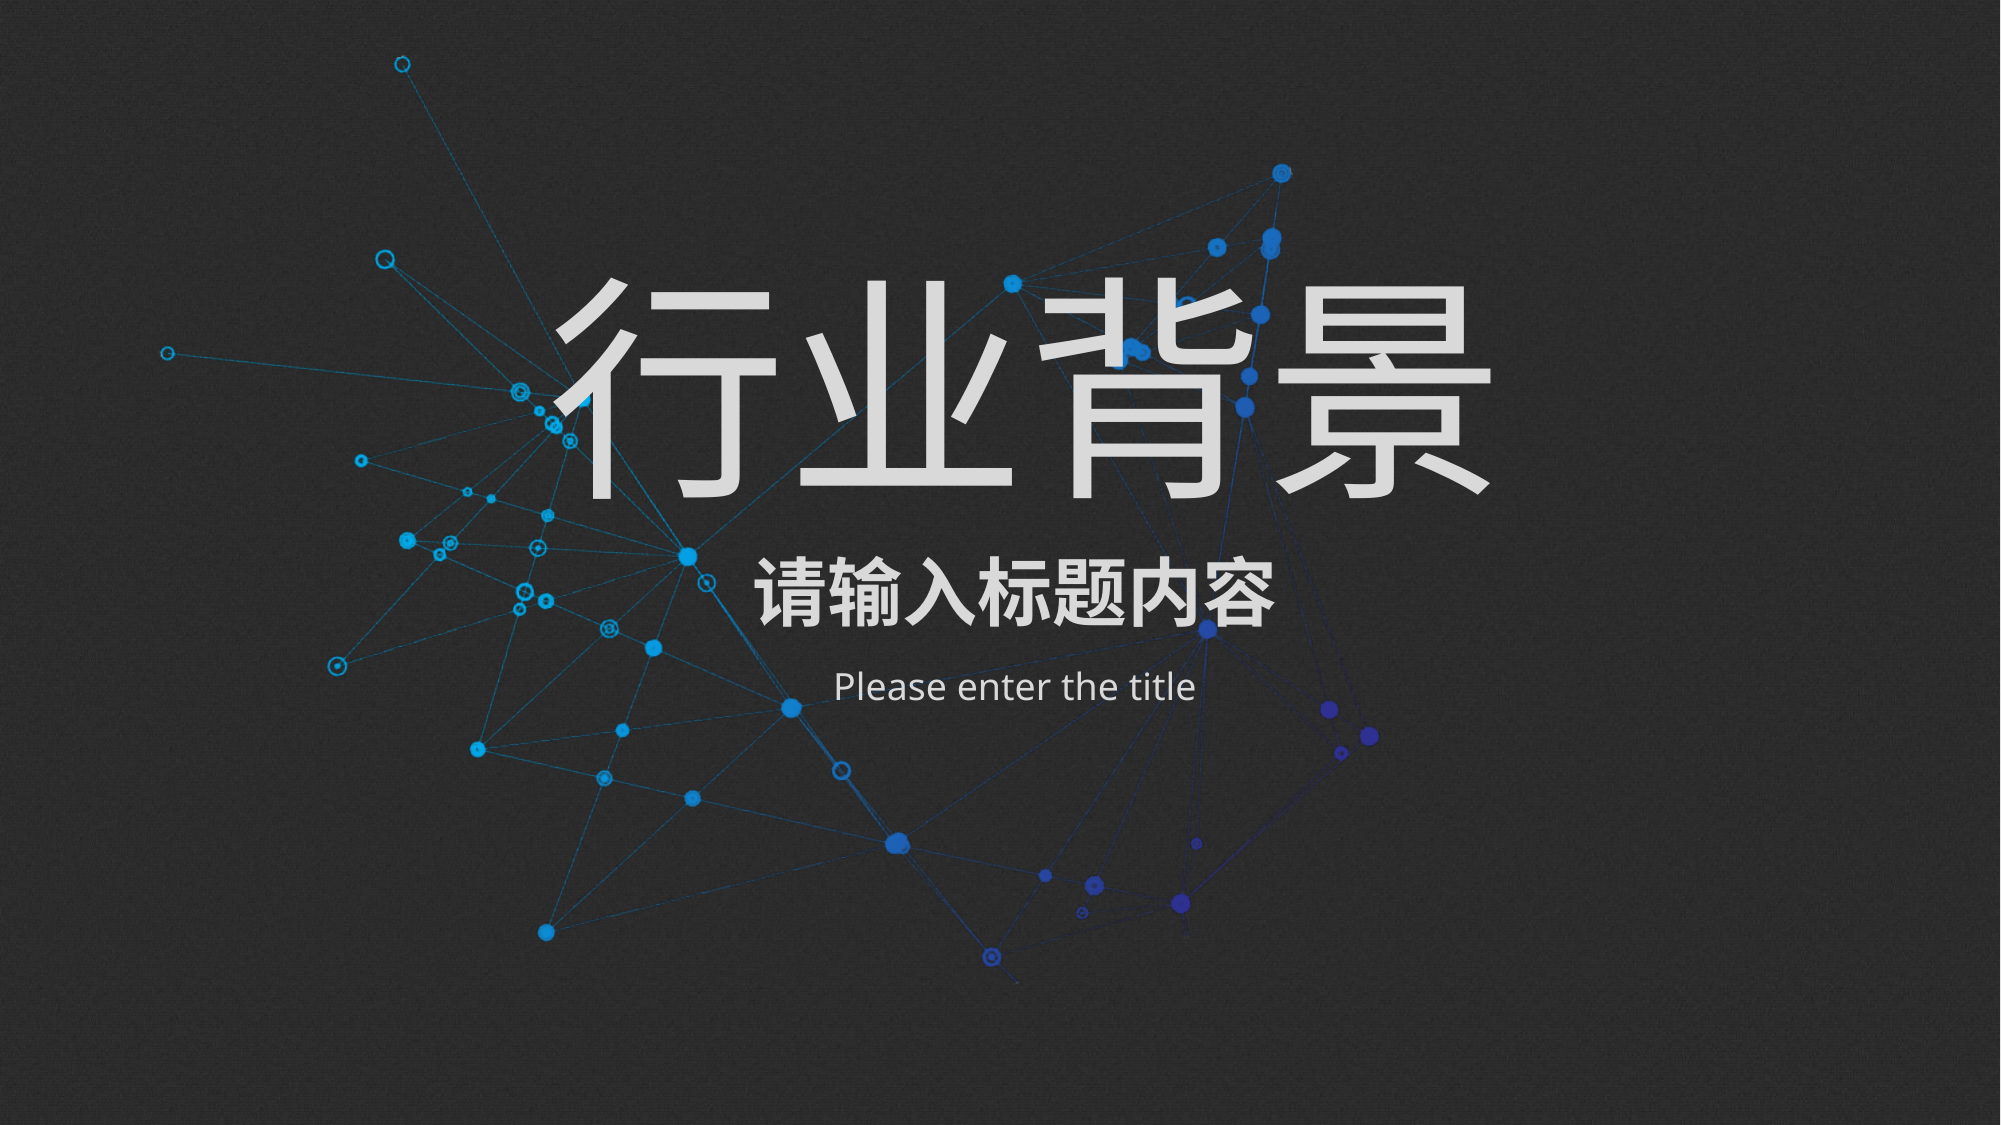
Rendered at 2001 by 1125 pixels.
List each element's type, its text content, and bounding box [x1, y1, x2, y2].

picture [0, 0, 2001, 1125]
text_box 行业背景 [1315, 232, 1521, 535]
